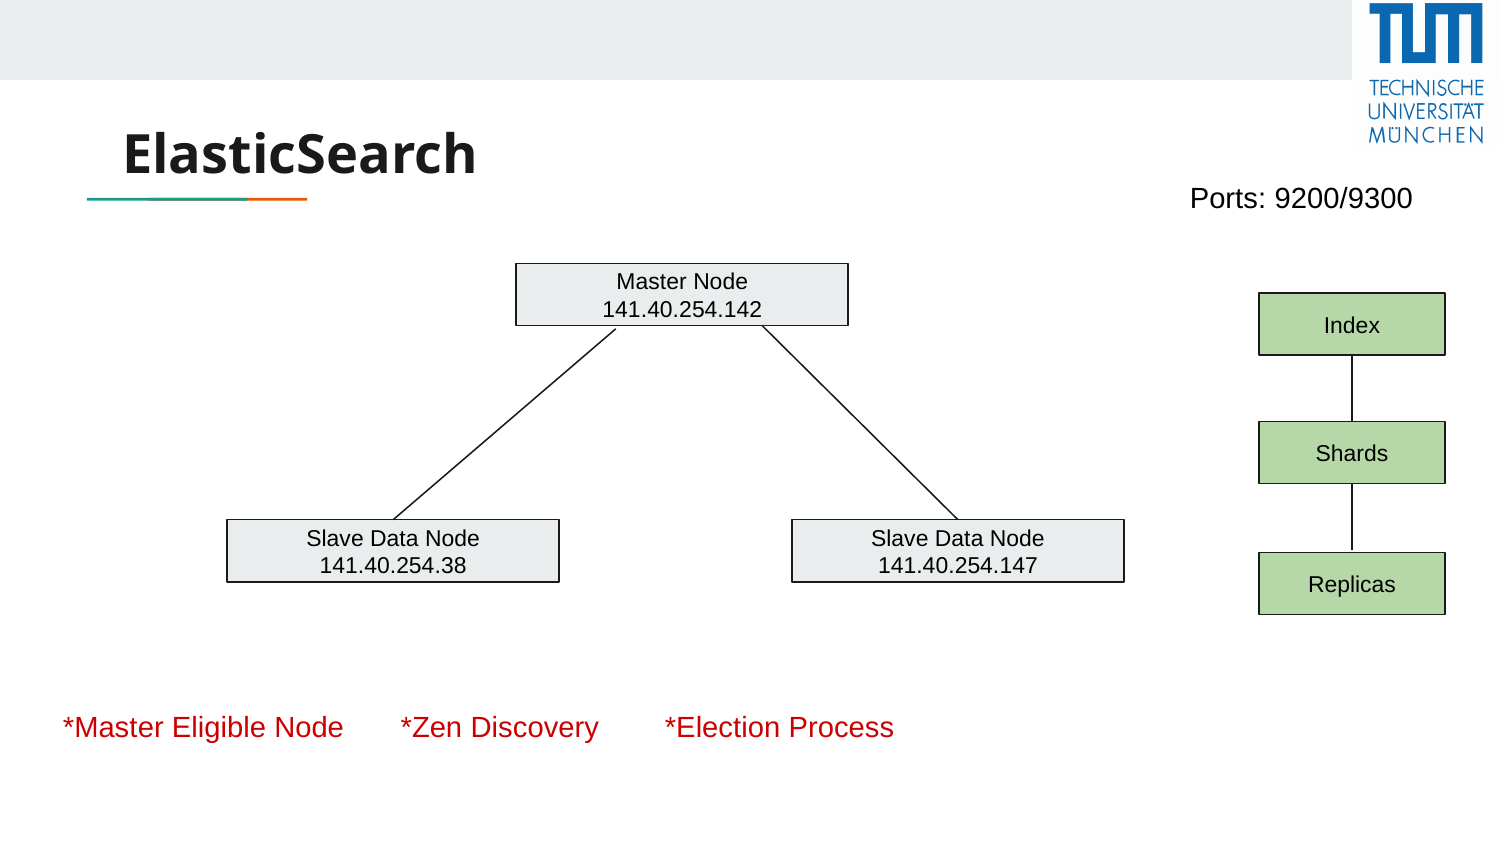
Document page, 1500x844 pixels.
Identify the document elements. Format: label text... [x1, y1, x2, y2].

text_box Master Node 141.40.254.142 [516, 263, 849, 326]
text_box Index [1258, 292, 1445, 355]
text_box *Election Process [649, 674, 978, 778]
picture [1352, 0, 1500, 148]
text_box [392, 328, 616, 520]
text_box Shards [1258, 421, 1445, 484]
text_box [761, 325, 959, 520]
title ElasticSearch [107, 104, 1369, 192]
text_box Ports: 9200/9300 [1174, 164, 1460, 227]
text_box *Master Eligible Node [48, 674, 376, 778]
text_box Slave Data Node 141.40.254.147 [791, 519, 1124, 582]
text_box *Zen Discovery [385, 674, 624, 778]
text_box Replicas [1258, 552, 1445, 615]
text_box Slave Data Node 141.40.254.38 [227, 519, 560, 582]
